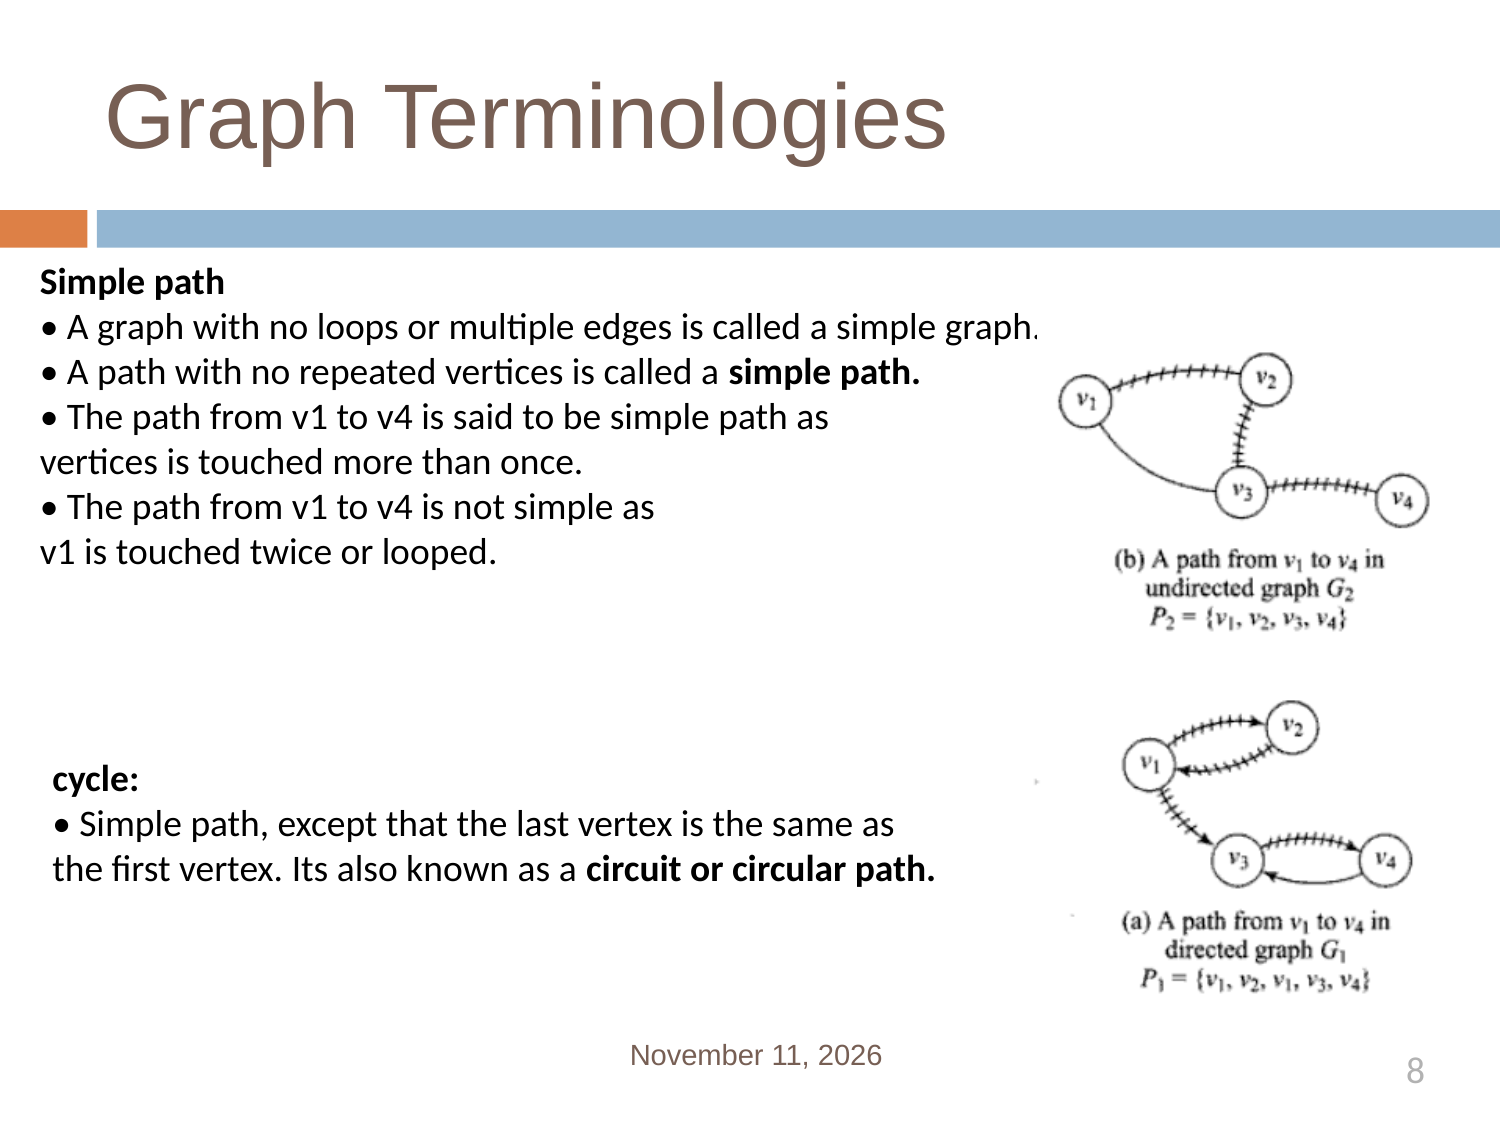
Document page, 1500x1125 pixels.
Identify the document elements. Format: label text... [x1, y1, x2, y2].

text_box Simple path • A graph with no loops or multiple edges is called a simple graph. • A path with no repeated vertices is called a simple path. • The path from v1 to v4 is said to be simple path as vertices is touched more than once. • The path from v1 to v4 is not simple as v1 is touched twice or looped. [24, 249, 1500, 580]
slide_number 8 [1080, 1046, 1425, 1103]
title Graph Terminologies [104, 56, 1396, 171]
text_box cycle: • Simple path, except that the last vertex is the same as the first vertex. Its also known as a circuit or circular path. [37, 746, 1007, 941]
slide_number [627, 1037, 977, 1074]
picture [1012, 674, 1473, 1001]
picture [1037, 312, 1447, 638]
